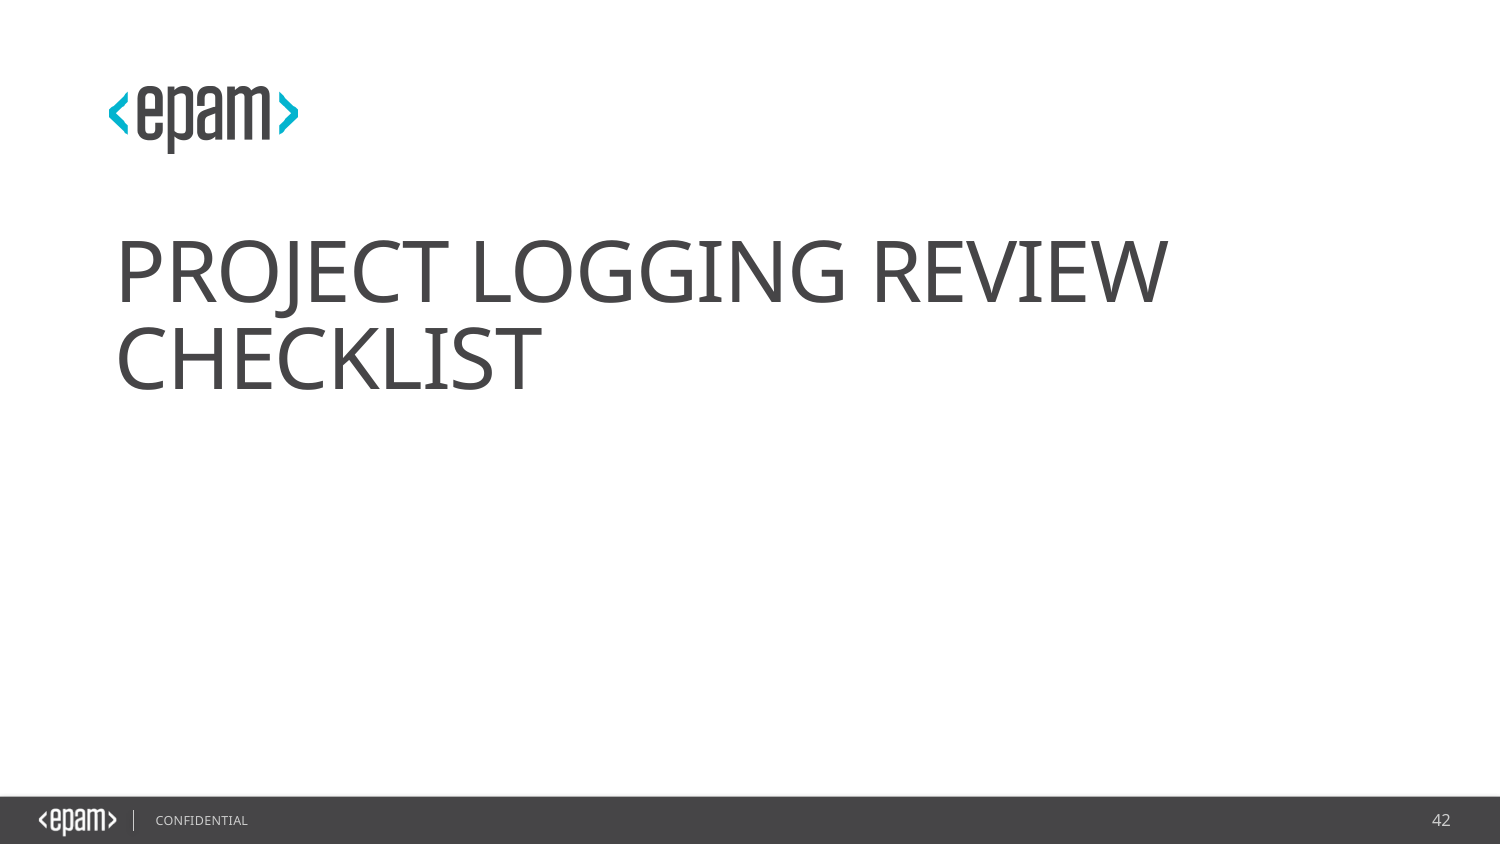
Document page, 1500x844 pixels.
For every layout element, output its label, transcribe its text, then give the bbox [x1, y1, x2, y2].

picture [38, 808, 117, 837]
list Project logging review checklist [103, 232, 1326, 517]
picture [102, 82, 308, 159]
